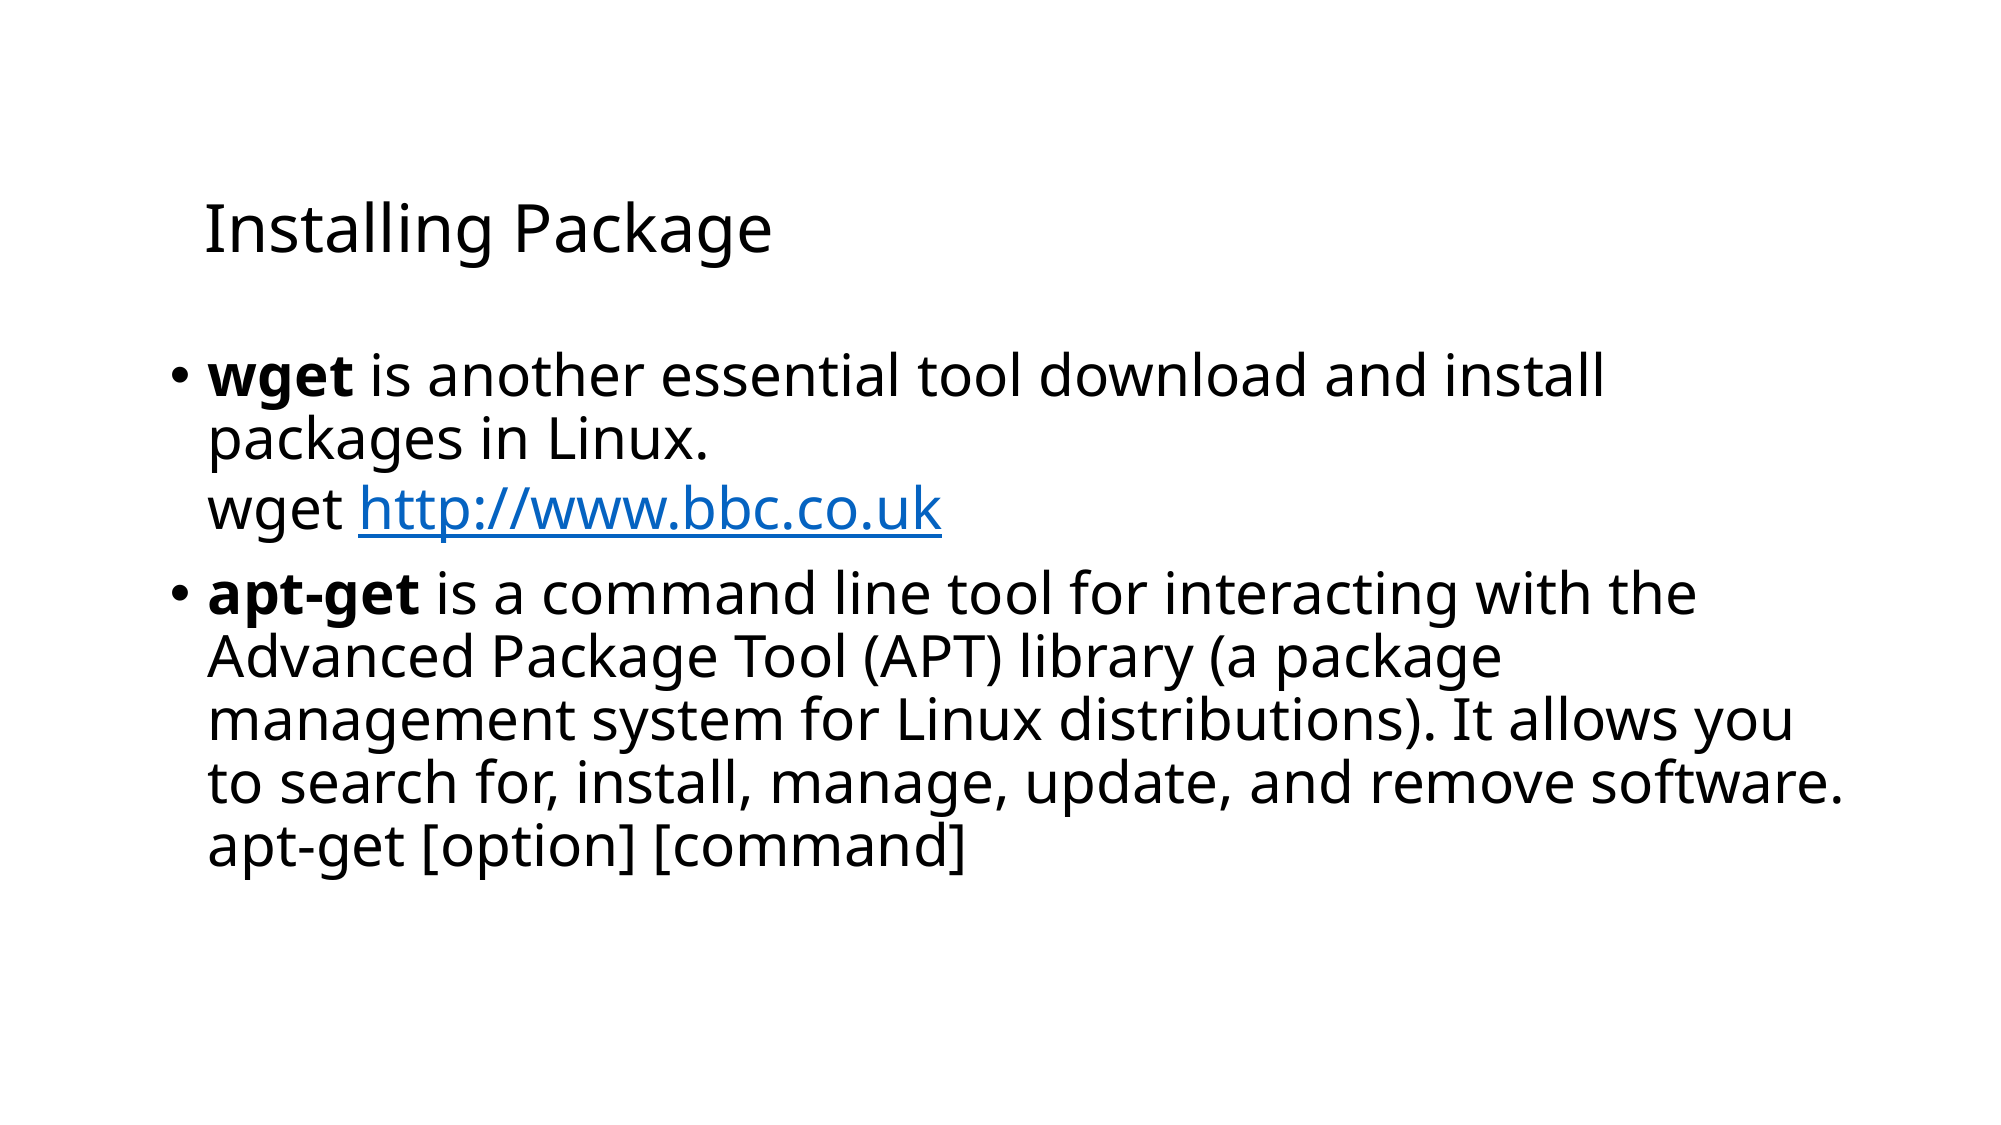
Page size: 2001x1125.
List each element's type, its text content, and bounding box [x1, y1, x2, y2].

title Installing Package [189, 121, 1915, 340]
list wget is another essential tool download and install packages in Linux. wget http://www.bbc.co.uk apt-get is a command line tool for interacting with the Advanced Package Tool (APT) library (a package management system for Linux distributions). It allows you to search for, install, manage, update, and remove software. apt-get [option] [command] [154, 339, 1880, 1053]
